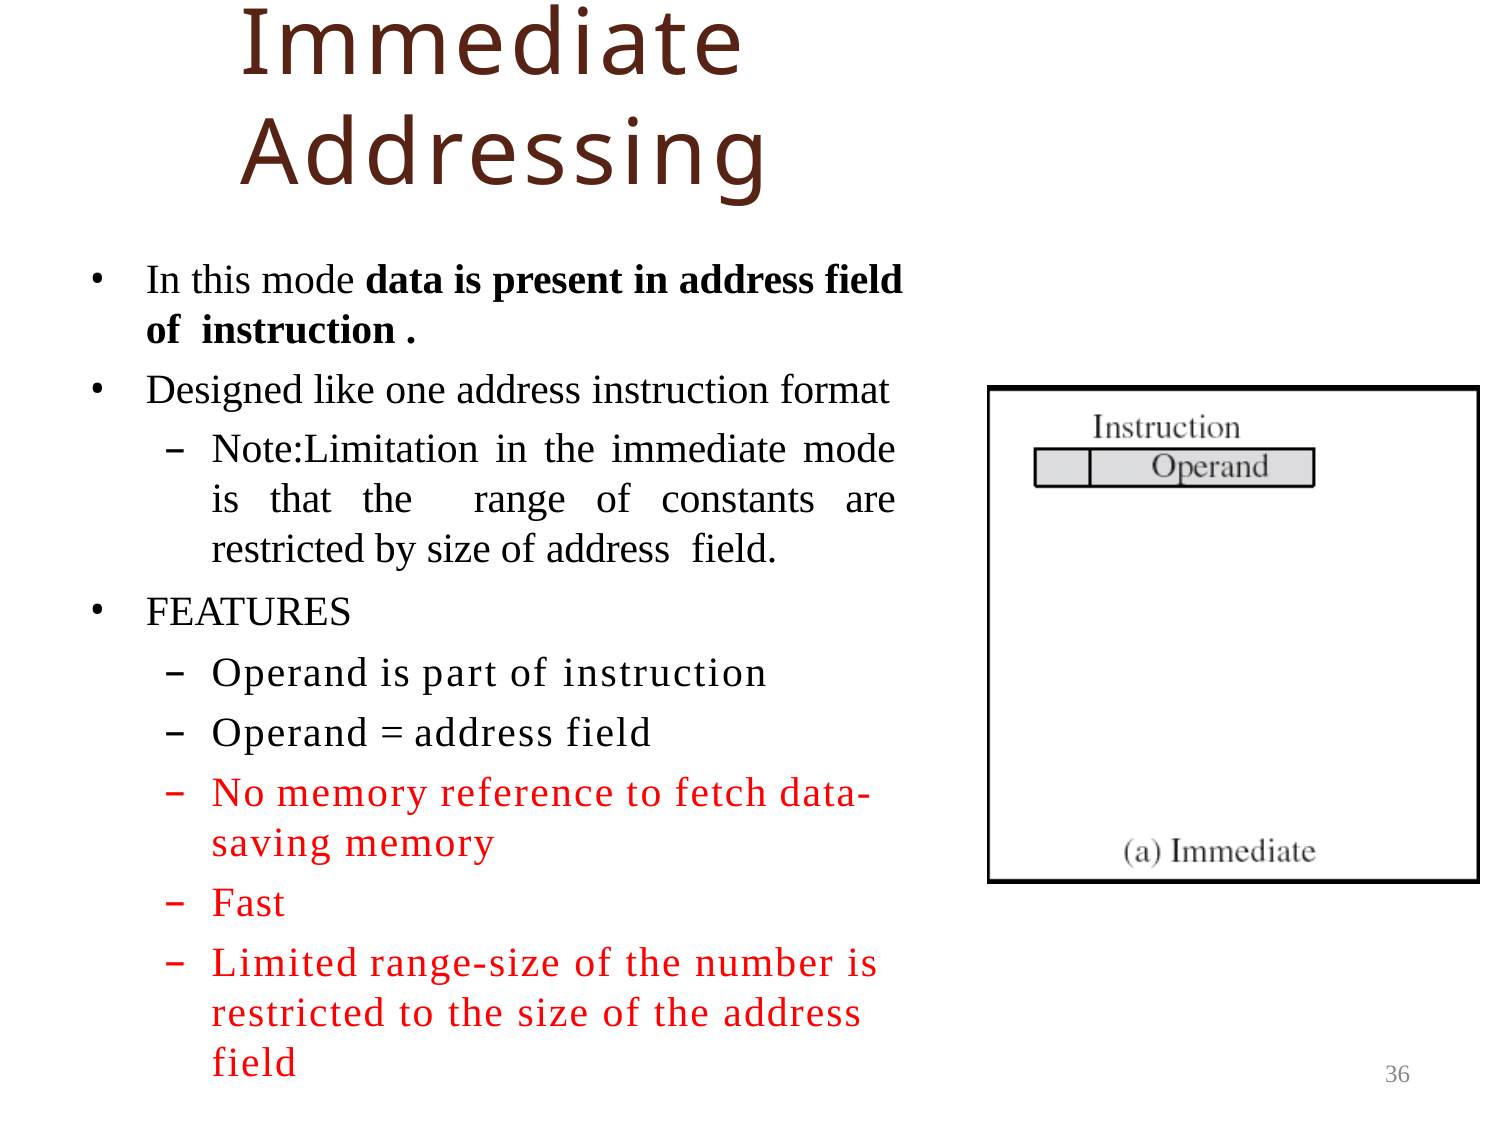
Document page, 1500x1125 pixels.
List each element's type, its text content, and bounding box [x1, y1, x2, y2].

picture [987, 385, 1480, 884]
title Immediate Addressing [237, 0, 1242, 204]
text_box In this mode data is present in address field of instruction . Designed like one address instruction format Note:Limitation in the immediate mode is that the range of constants are restricted by size of address field. FEATURES Operand is part of instruction Operand = address field No memory reference to fetch data-saving memory Fast Limited range-size of the number is restricted to the size of the address field [87, 249, 928, 1085]
text_box 36 [1382, 1055, 1412, 1087]
